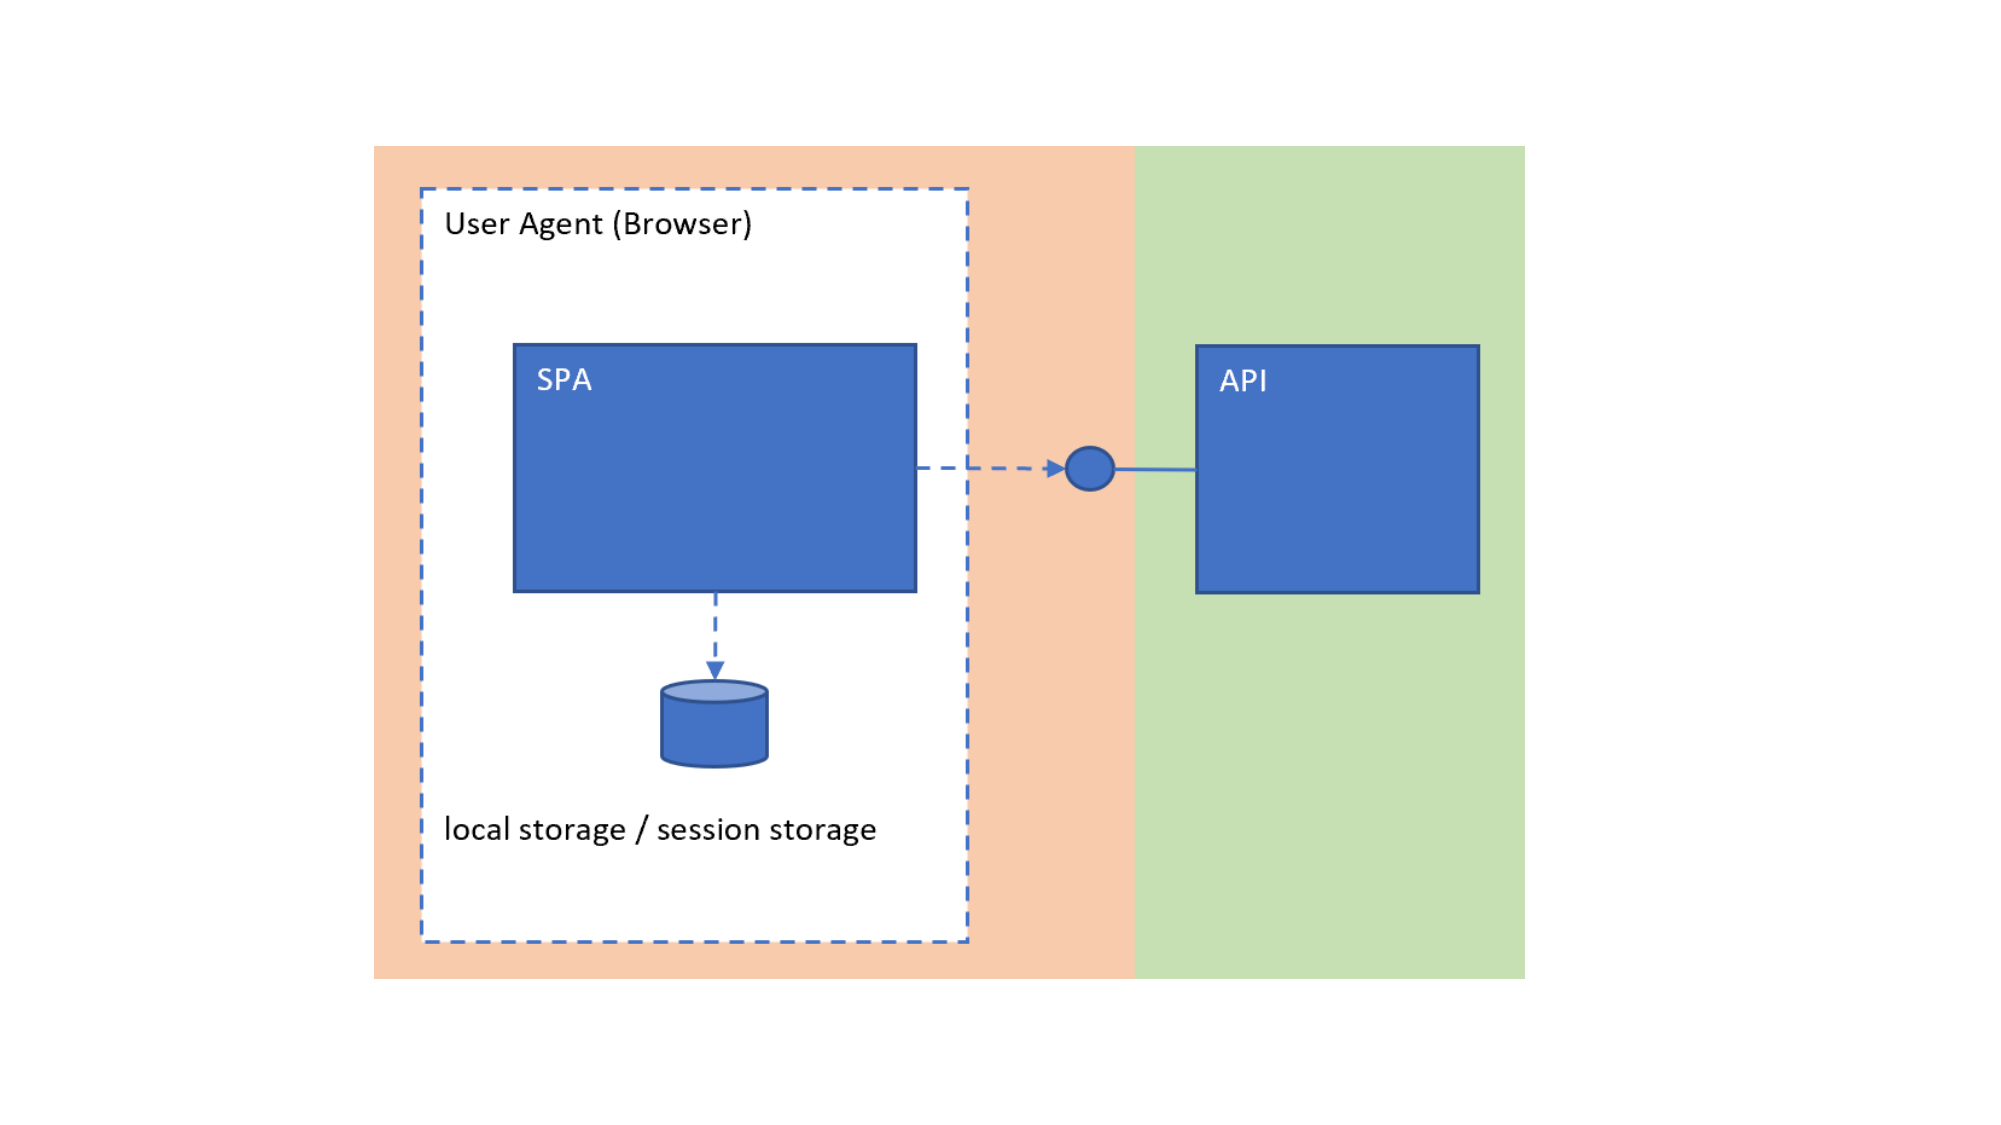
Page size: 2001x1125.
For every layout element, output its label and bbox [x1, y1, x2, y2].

picture [374, 146, 1525, 979]
